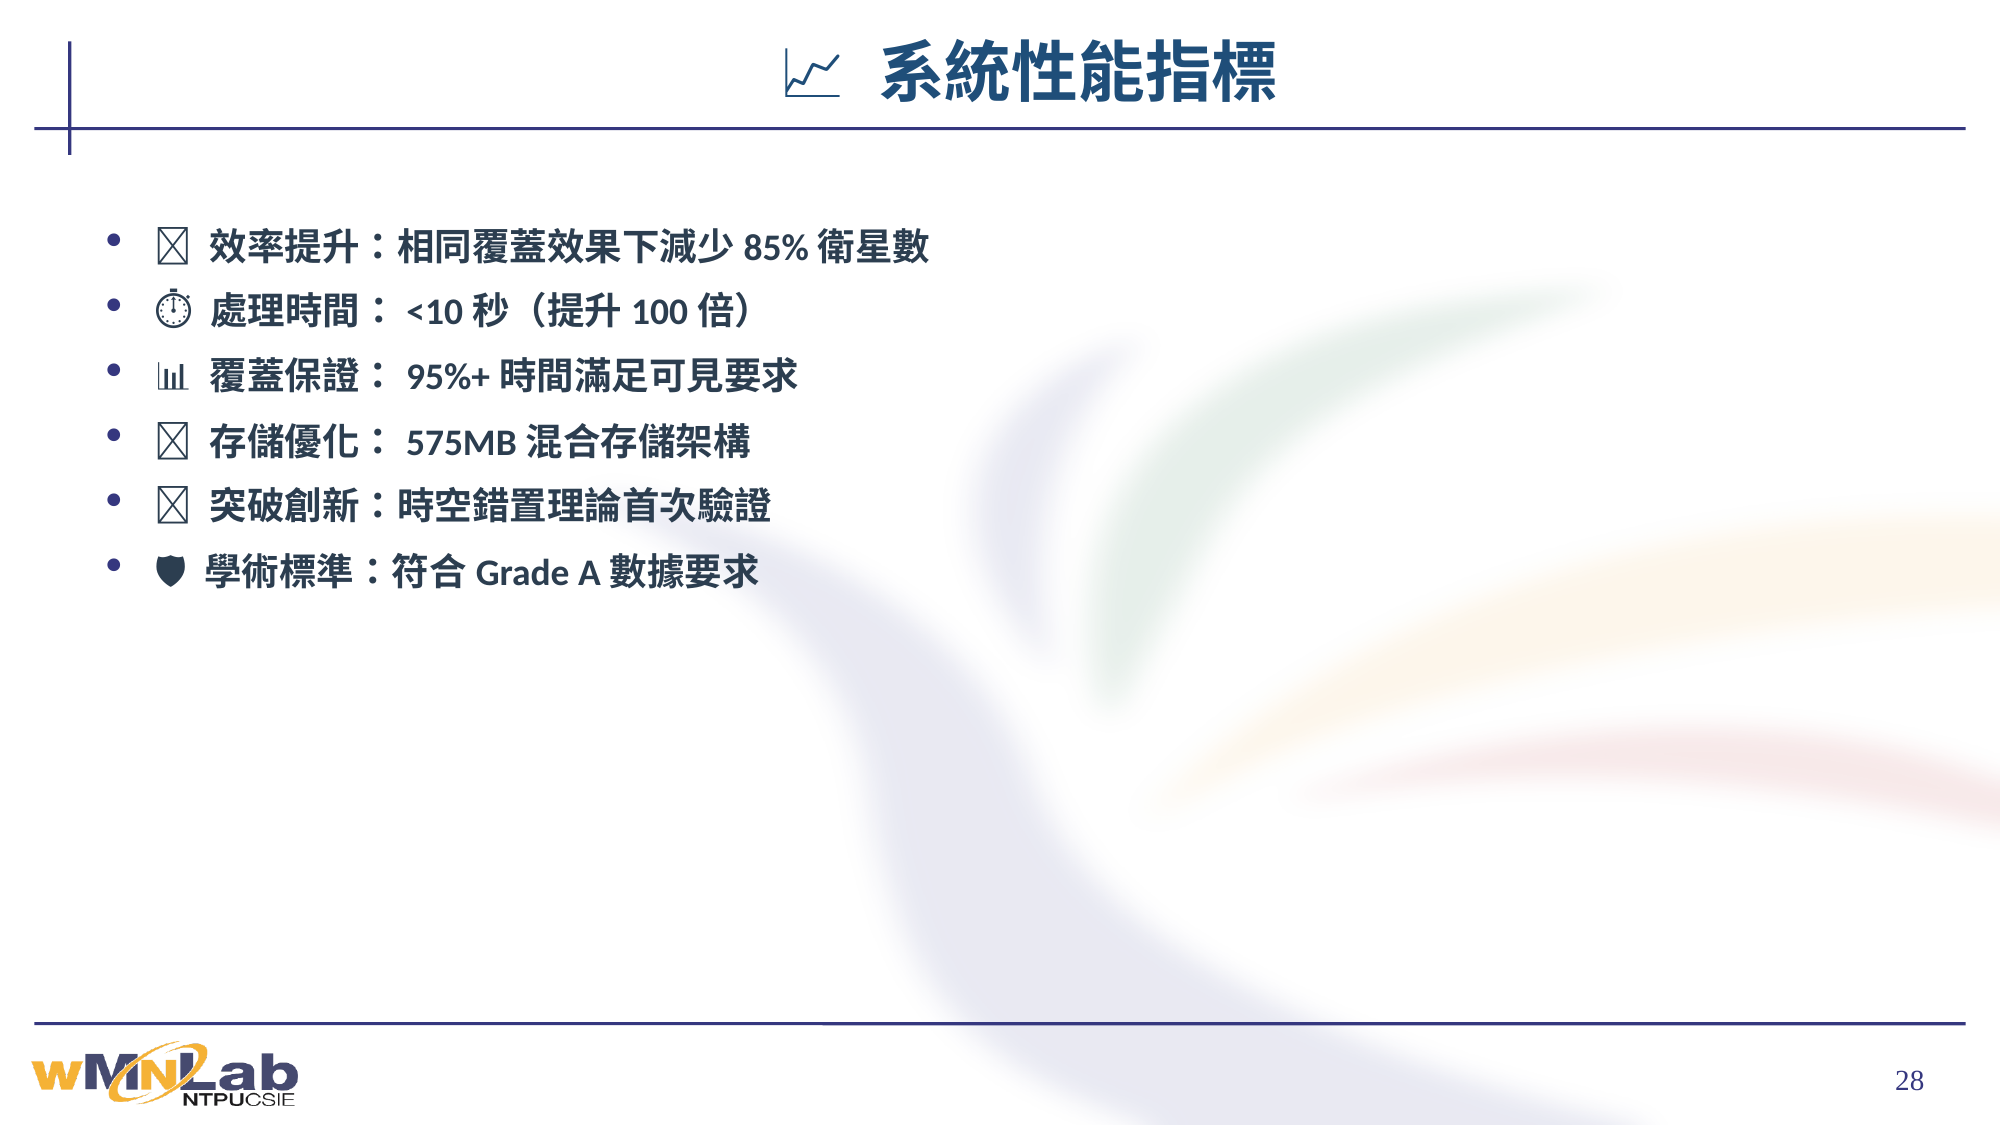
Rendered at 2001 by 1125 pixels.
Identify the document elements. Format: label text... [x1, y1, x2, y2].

title 📈 系統性能指標 [92, 23, 1966, 117]
list 🎯 效率提升：相同覆蓋效果下減少85%衛星數 ⏱️ 處理時間：<10秒（提升100倍） 📊 覆蓋保證：95%+時間滿足可見要求 💾 存儲優化：575MB混合存儲架構 🚀 突破創新：時空錯置理論首次驗證 🛡️ 學術標準：符合Grade A數據要求 [92, 149, 1966, 1002]
picture [0, 0, 2000, 1125]
